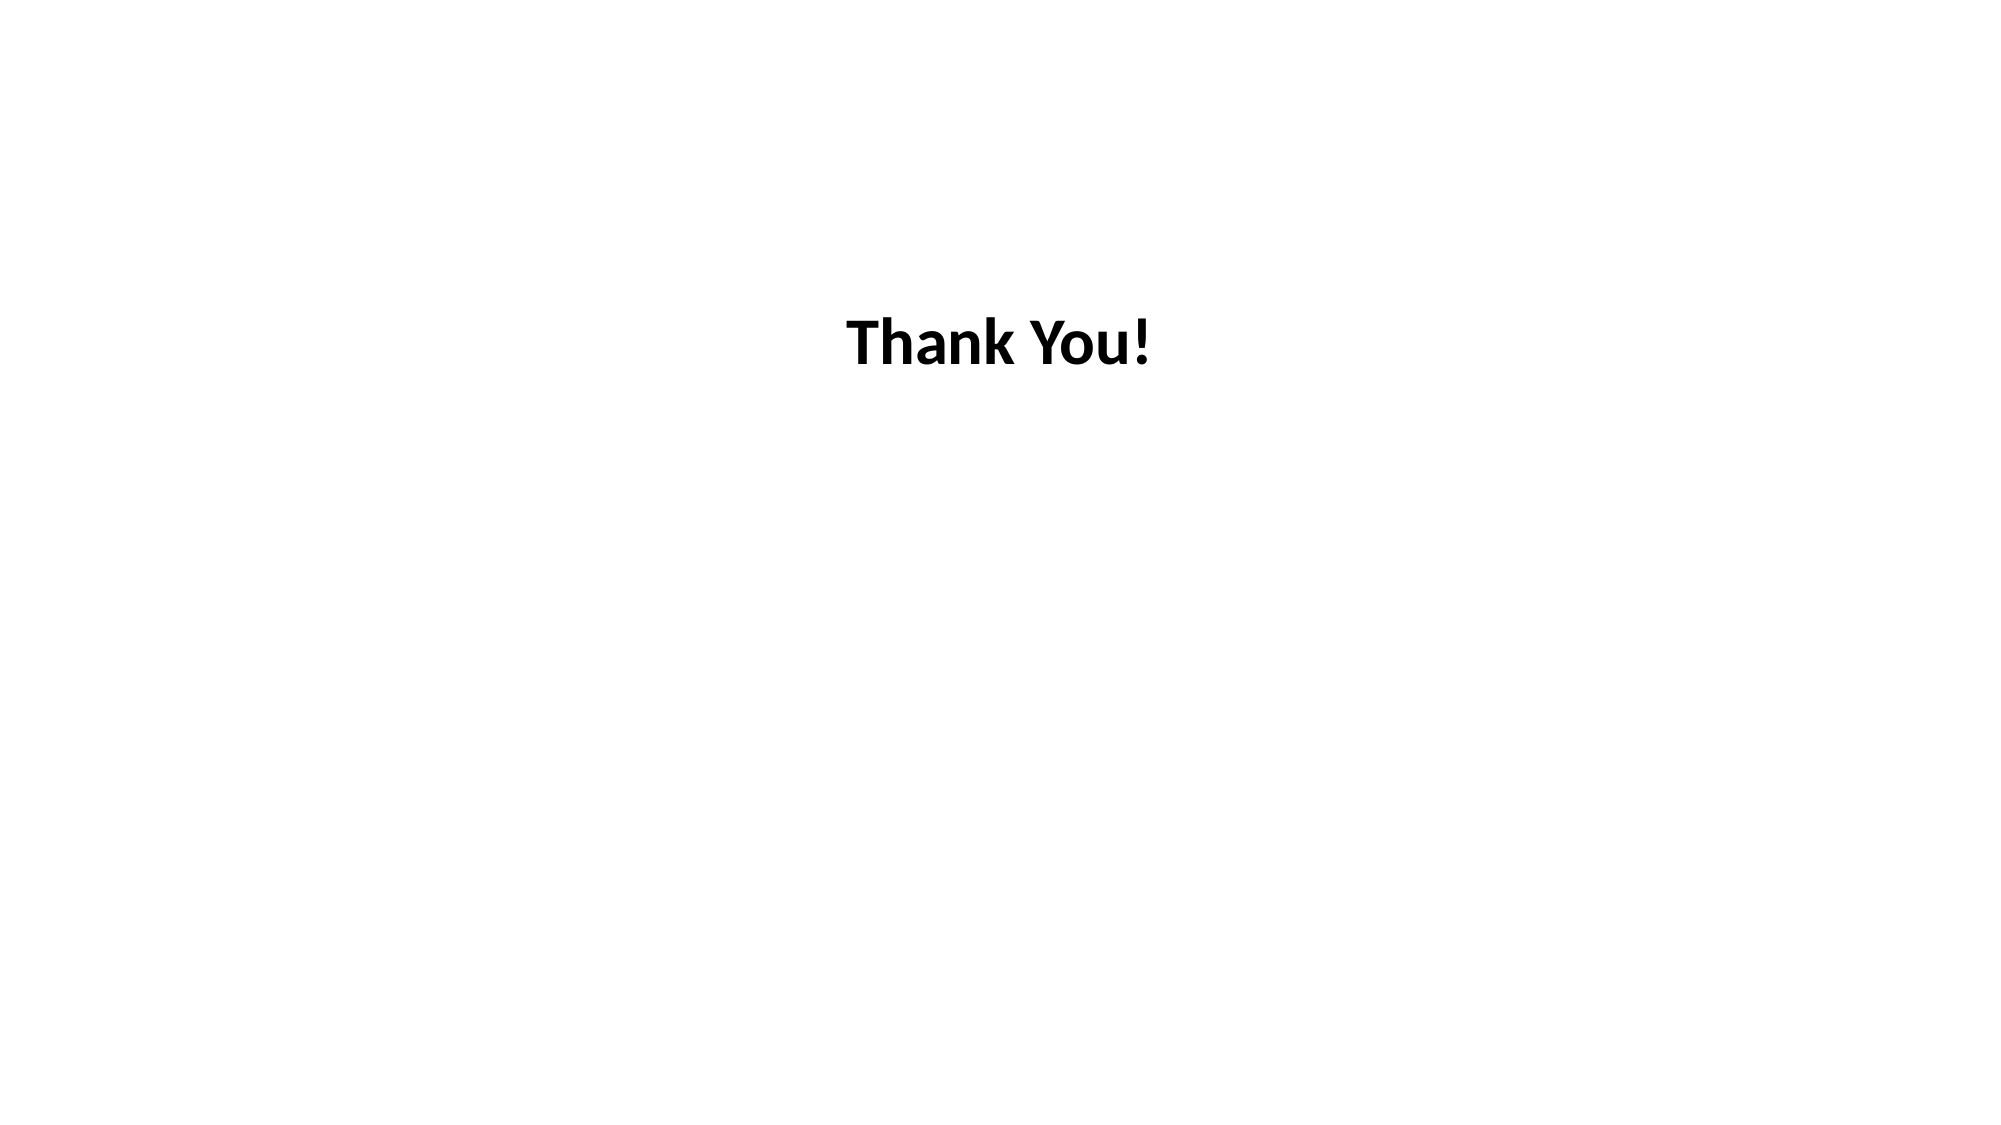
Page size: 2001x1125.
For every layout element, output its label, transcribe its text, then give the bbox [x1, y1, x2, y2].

list Thank You! [137, 299, 1863, 1014]
